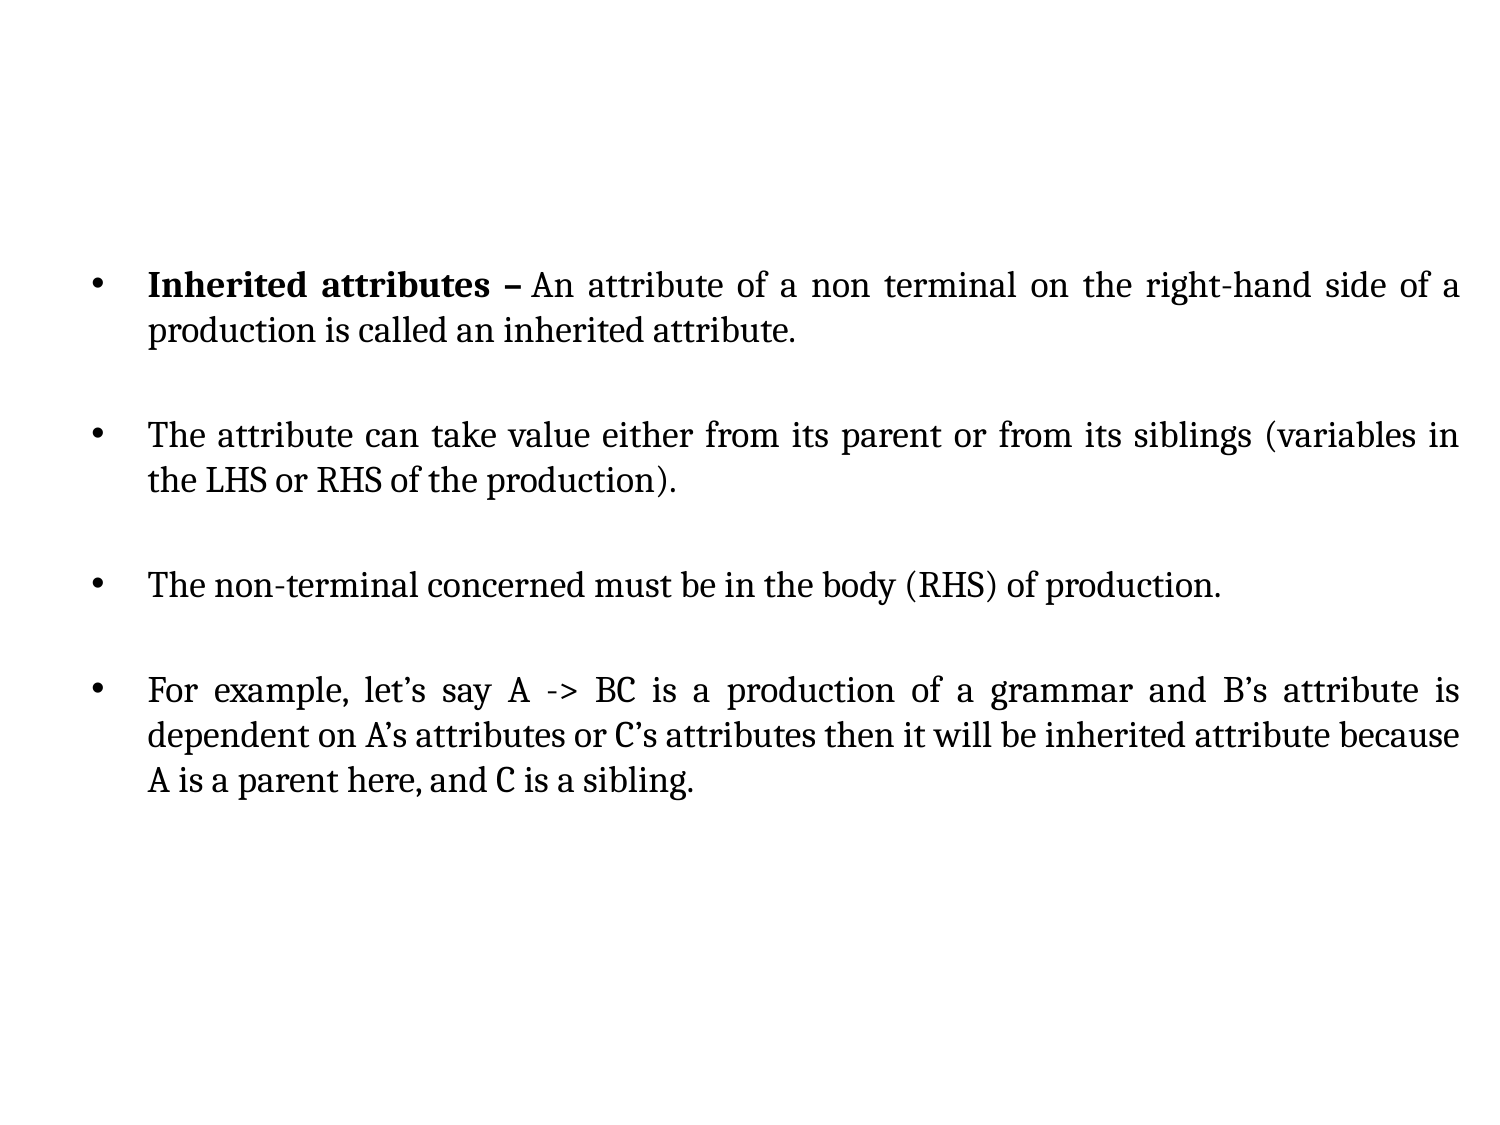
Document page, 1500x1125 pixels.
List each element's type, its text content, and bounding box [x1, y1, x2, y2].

list Inherited attributes – An attribute of a non terminal on the right-hand side of a production is called an inherited attribute. The attribute can take value either from its parent or from its siblings (variables in the LHS or RHS of the production). The non-terminal concerned must be in the body (RHS) of production. For example, let’s say A -> BC is a production of a grammar and B’s attribute is dependent on A’s attributes or C’s attributes then it will be inherited attribute because A is a parent here, and C is a sibling. [57, 200, 1477, 1038]
